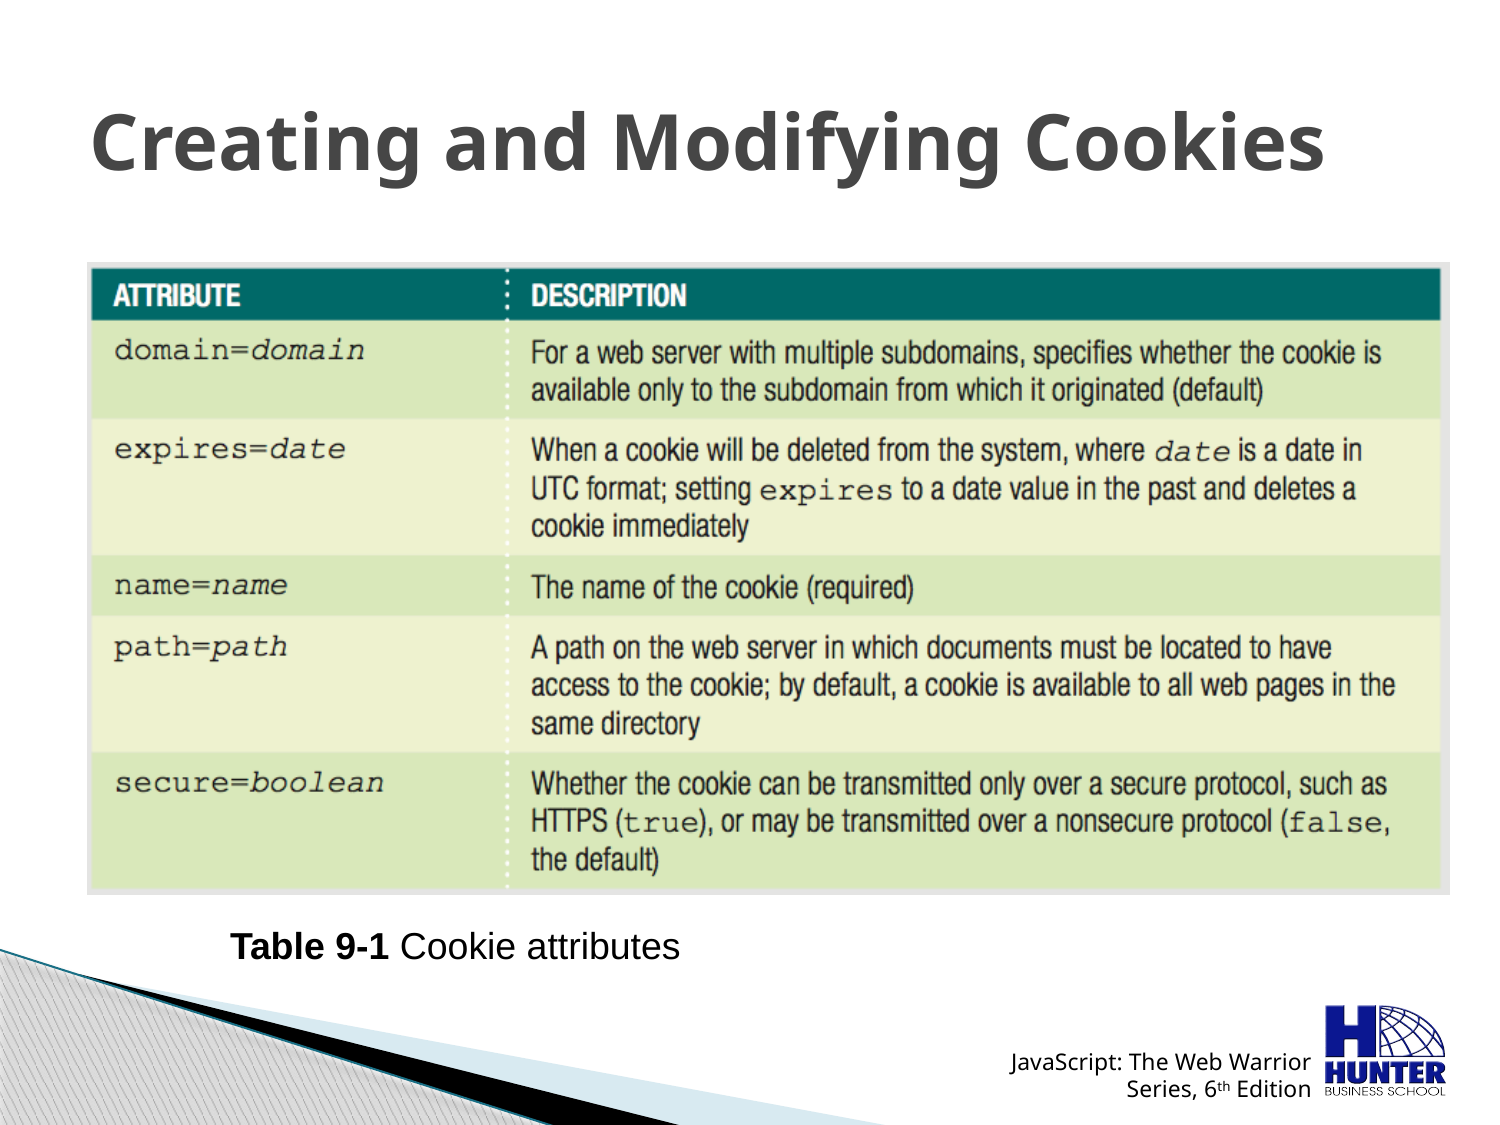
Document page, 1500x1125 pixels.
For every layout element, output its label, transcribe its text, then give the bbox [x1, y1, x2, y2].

text_box Table 9-1 Cookie attributes [215, 914, 696, 974]
picture [1325, 1005, 1446, 1097]
title Creating and Modifying Cookies [75, 45, 1425, 233]
picture [87, 262, 1451, 896]
